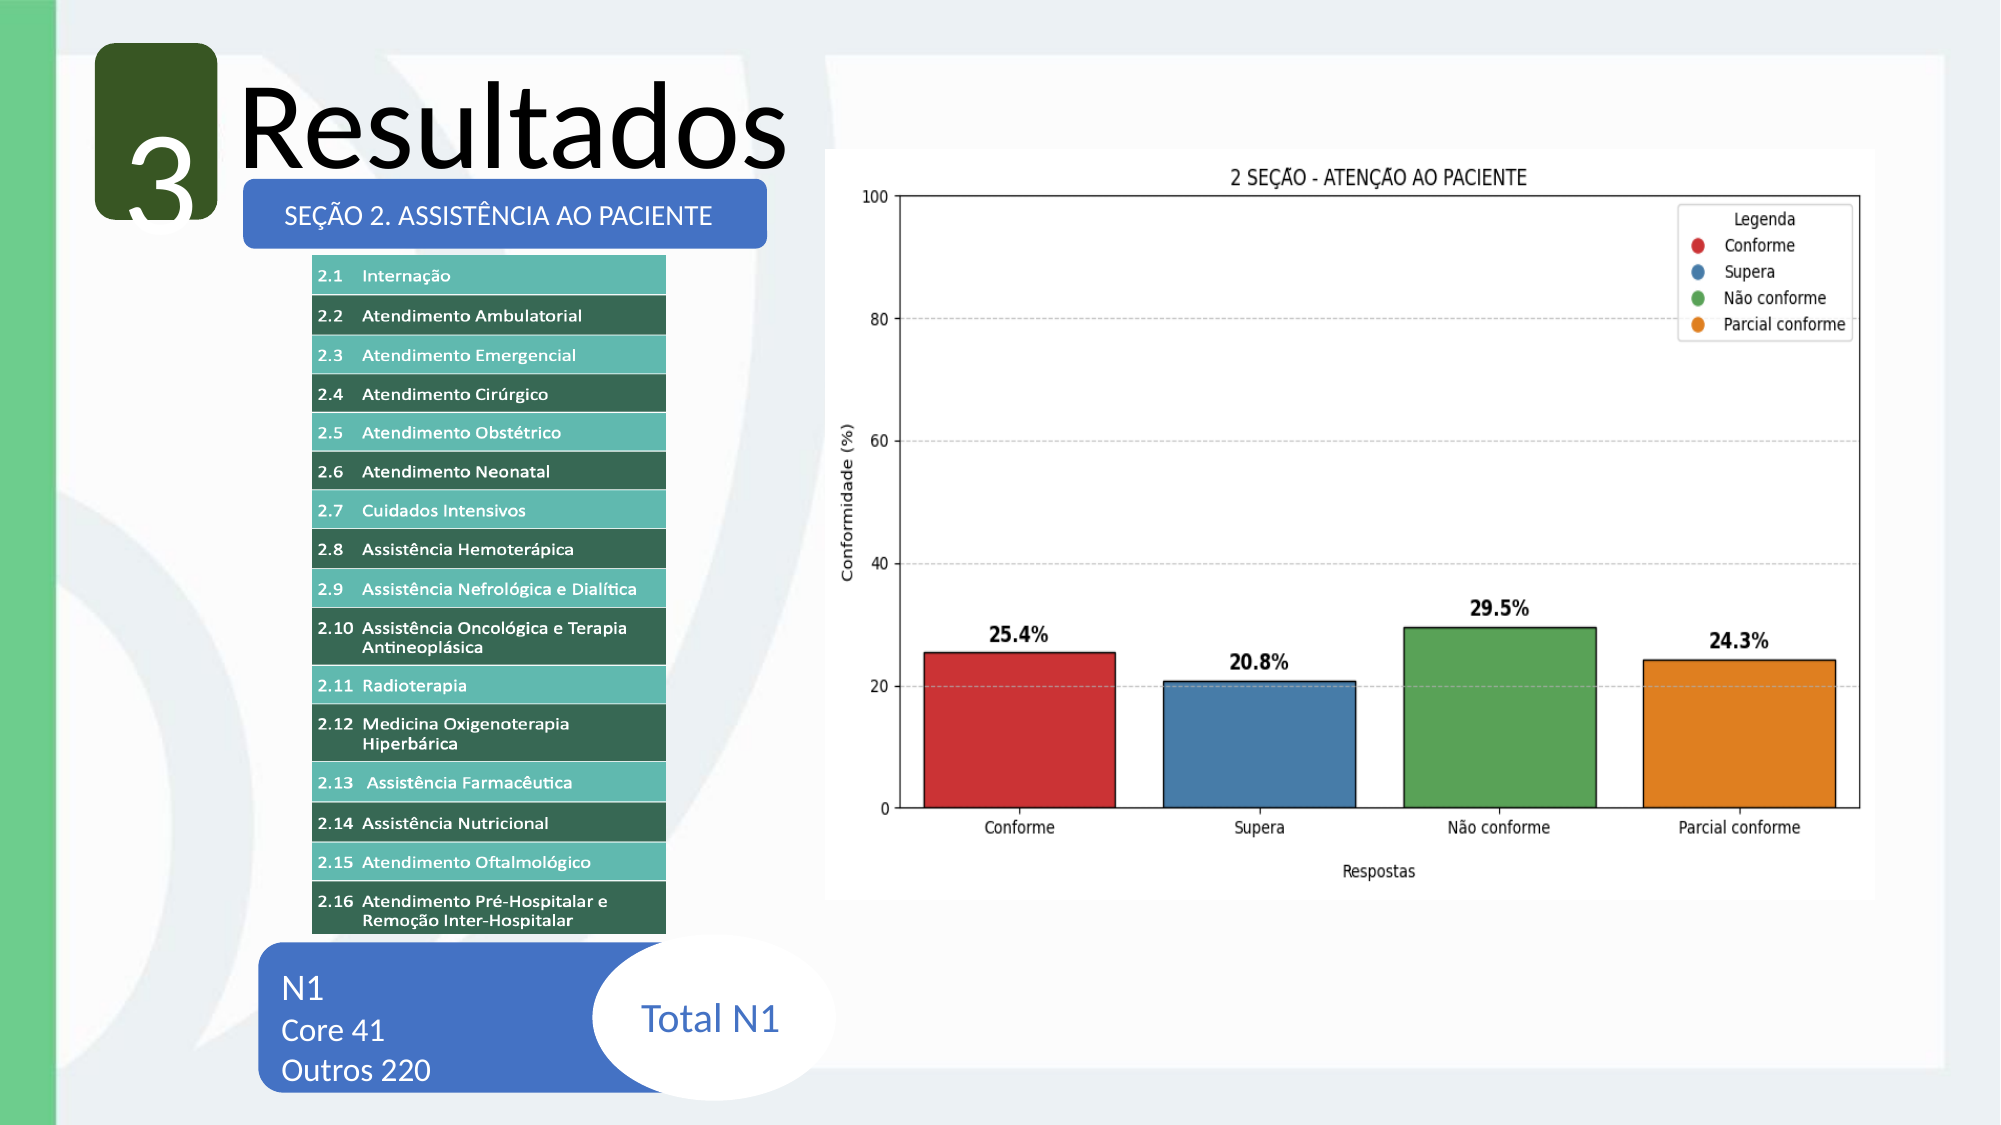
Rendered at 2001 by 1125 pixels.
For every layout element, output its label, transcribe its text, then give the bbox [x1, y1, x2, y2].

text_box Resultados [222, 35, 1043, 201]
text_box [258, 933, 870, 1101]
picture [0, 0, 2001, 1125]
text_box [94, 42, 297, 275]
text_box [242, 178, 768, 249]
